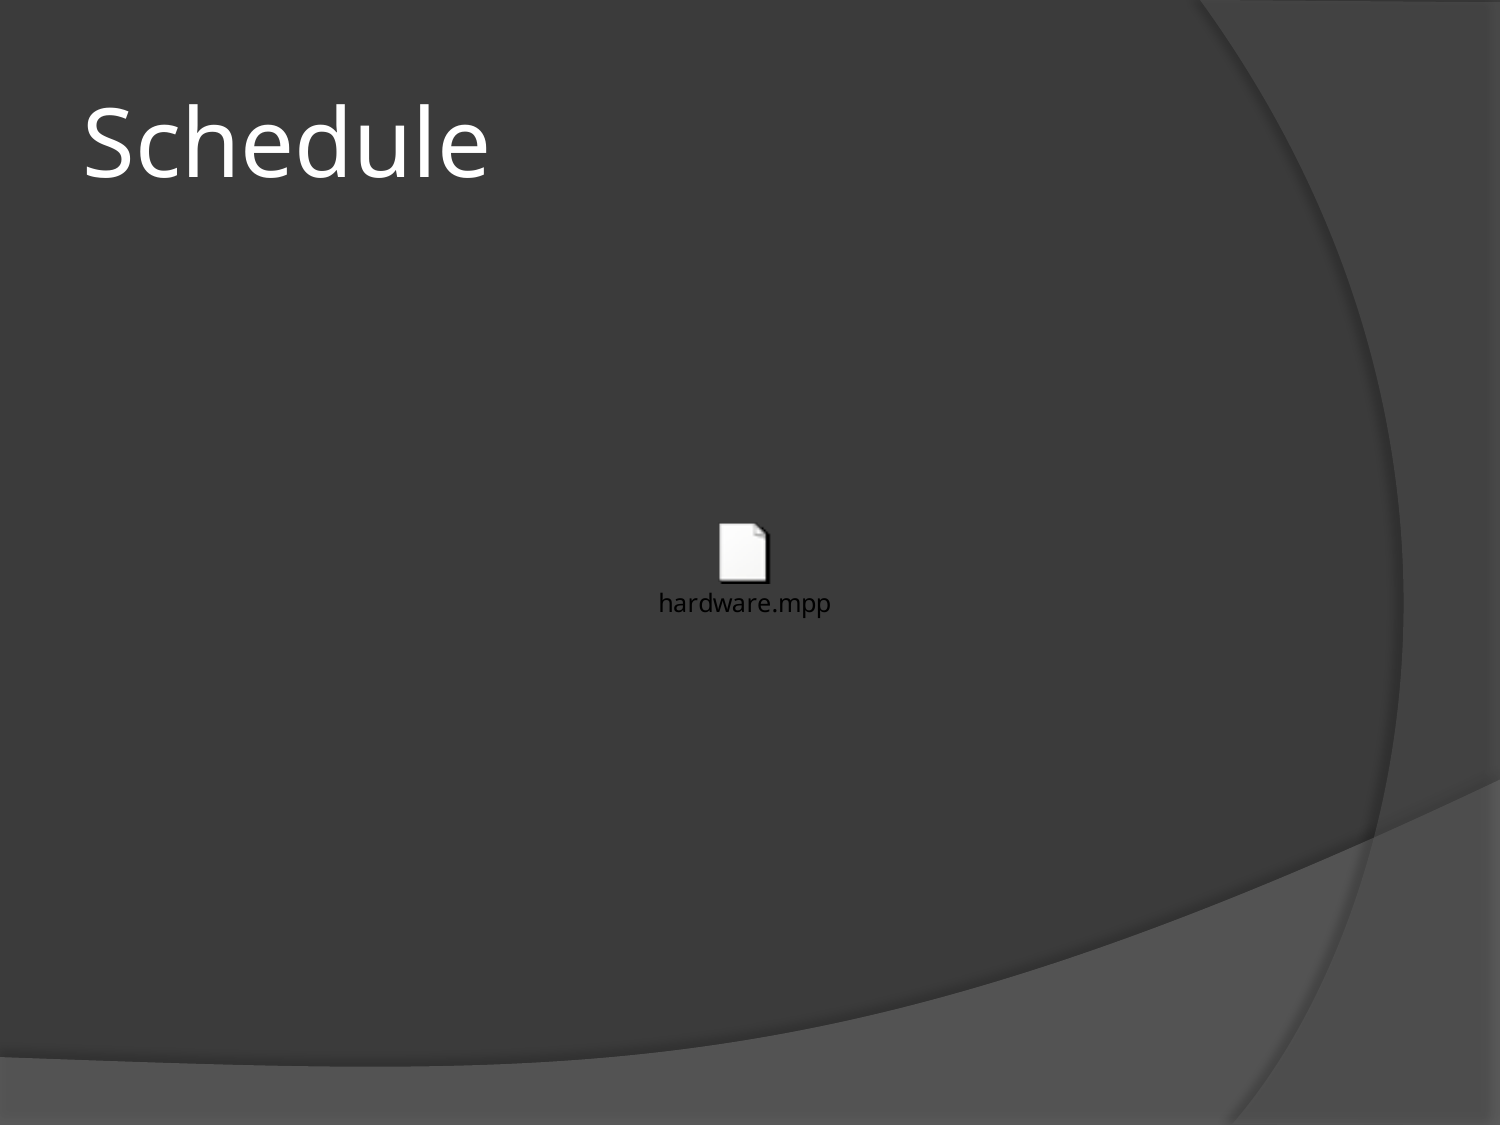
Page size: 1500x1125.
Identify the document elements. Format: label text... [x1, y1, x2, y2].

title Schedule [75, 45, 1300, 233]
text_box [643, 514, 846, 628]
